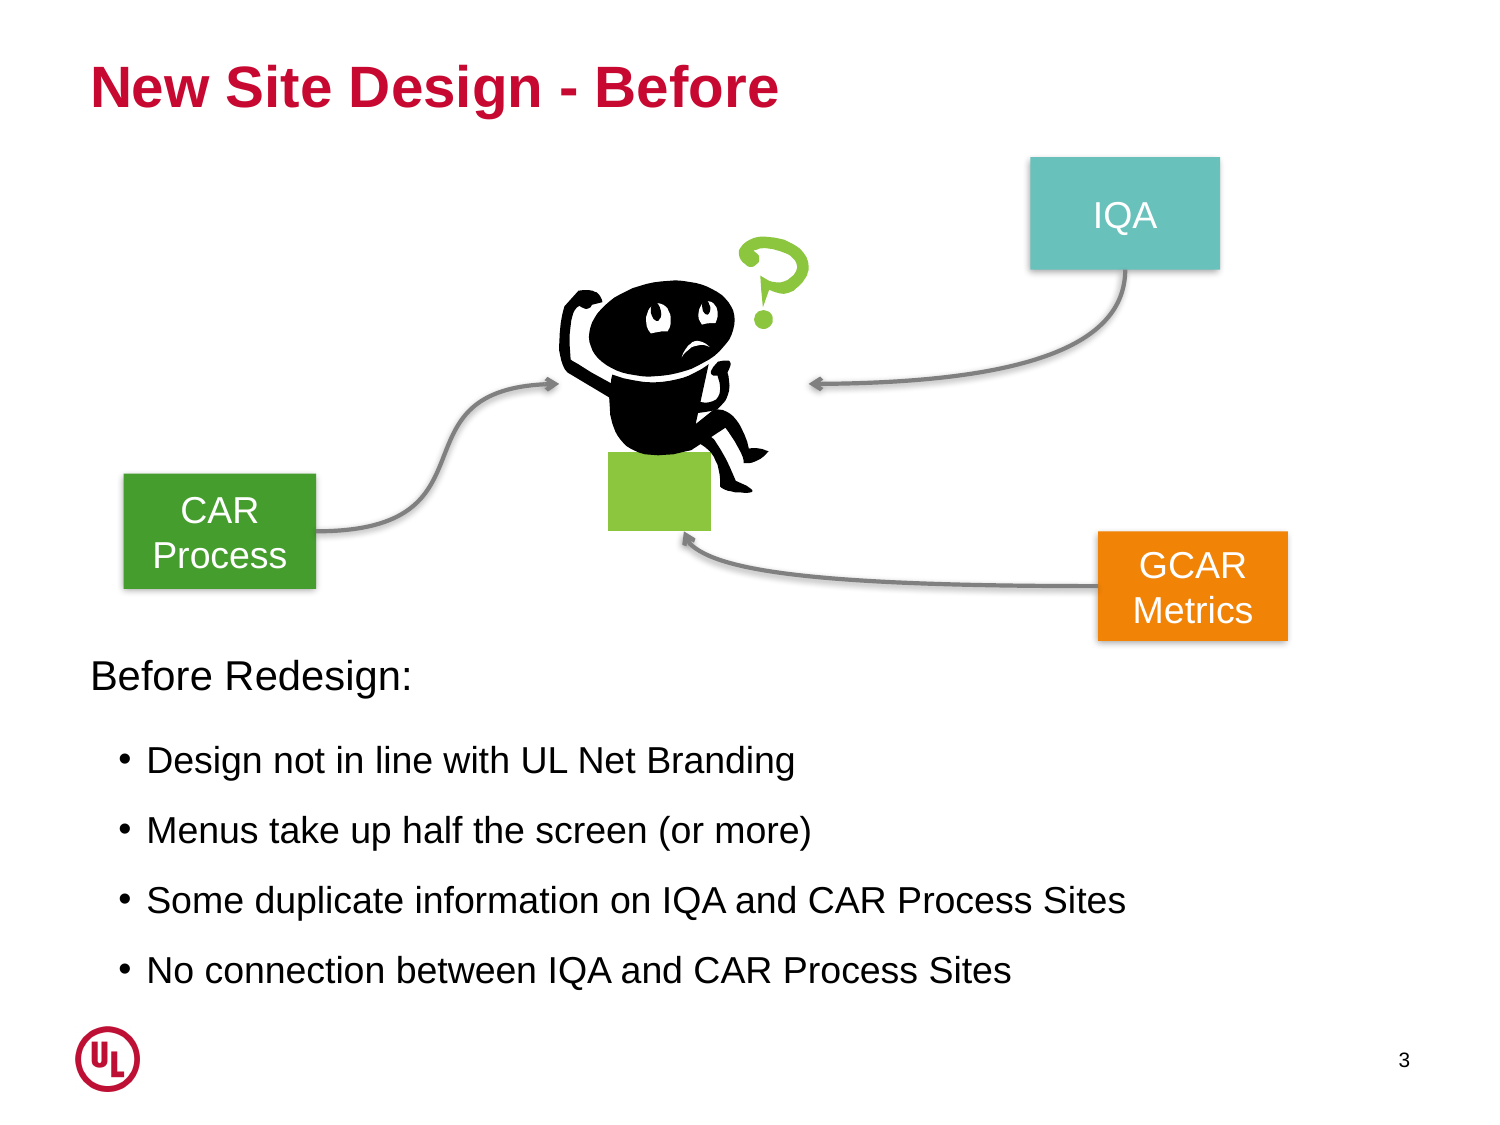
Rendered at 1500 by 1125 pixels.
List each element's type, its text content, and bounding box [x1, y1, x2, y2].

picture [75, 1026, 140, 1092]
text_box IQA [1030, 156, 1221, 270]
text_box GCAR Metrics [1097, 530, 1289, 642]
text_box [315, 383, 553, 532]
list Before Redesign: Design not in line with UL Net Branding Menus take up half the screen (or more) Some duplicate information on IQA and CAR Process Sites No connection between IQA and CAR Process Sites [74, 640, 1426, 1004]
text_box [683, 531, 1099, 587]
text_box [909, 168, 1025, 486]
text_box CAR Process [123, 473, 317, 590]
picture [558, 236, 809, 532]
title New Site Design - Before [74, 41, 1426, 145]
slide_number 3 [1319, 1029, 1425, 1090]
